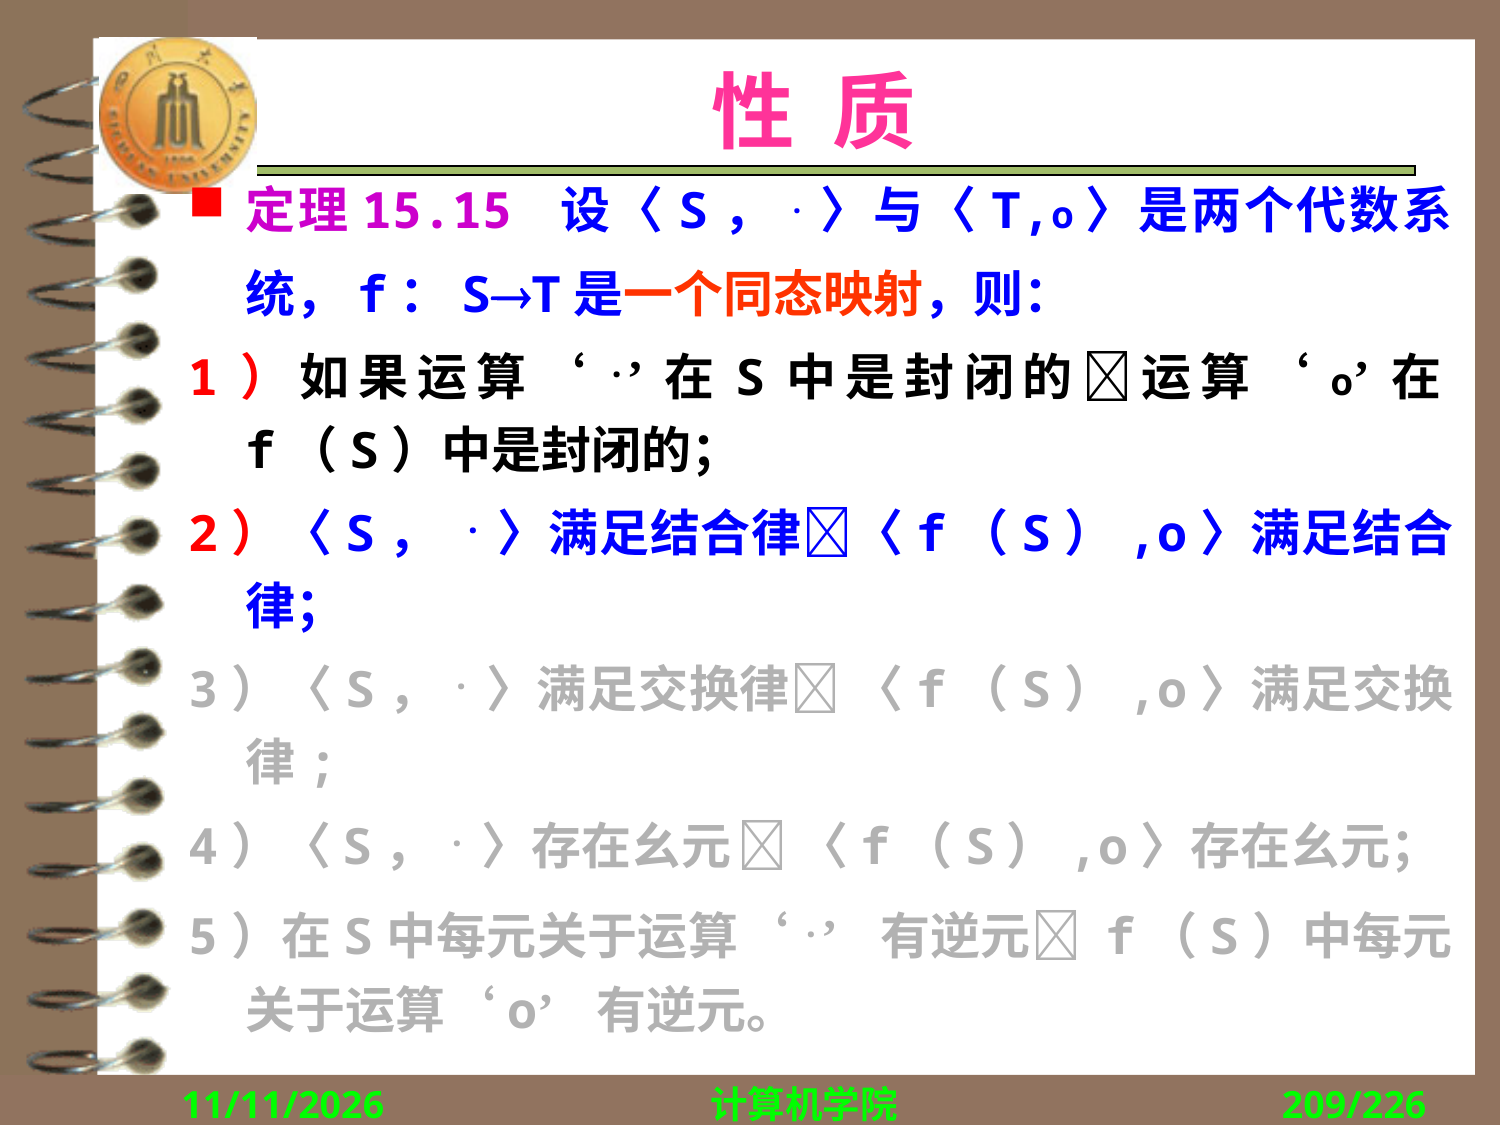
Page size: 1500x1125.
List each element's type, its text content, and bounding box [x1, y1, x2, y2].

footer 计算机学院 [479, 1073, 1128, 1100]
text_box 定理15.15 设〈S，.〉与〈T,о〉是两个代数系统，f：ST是一个同态映射，则： 1）如果运算‘.’在S中是封闭的运算‘о’在f（S）中是封闭的； 2）〈S， .〉满足结合律〈f（S）,о〉满足结合律； 3）〈S，.〉满足交换律 〈f（S）,о〉满足交换律; 4）〈S，.〉存在幺元  〈f（S）,о〉存在幺元； 5）在S中每元关于运算‘.’ 有逆元 f（S）中每元关于运算‘о’ 有逆元。 [183, 148, 1459, 1045]
picture [0, 0, 257, 1075]
title 性 质 [212, 50, 1415, 148]
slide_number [166, 1073, 479, 1100]
slide_number 209/226 [1128, 1073, 1442, 1100]
